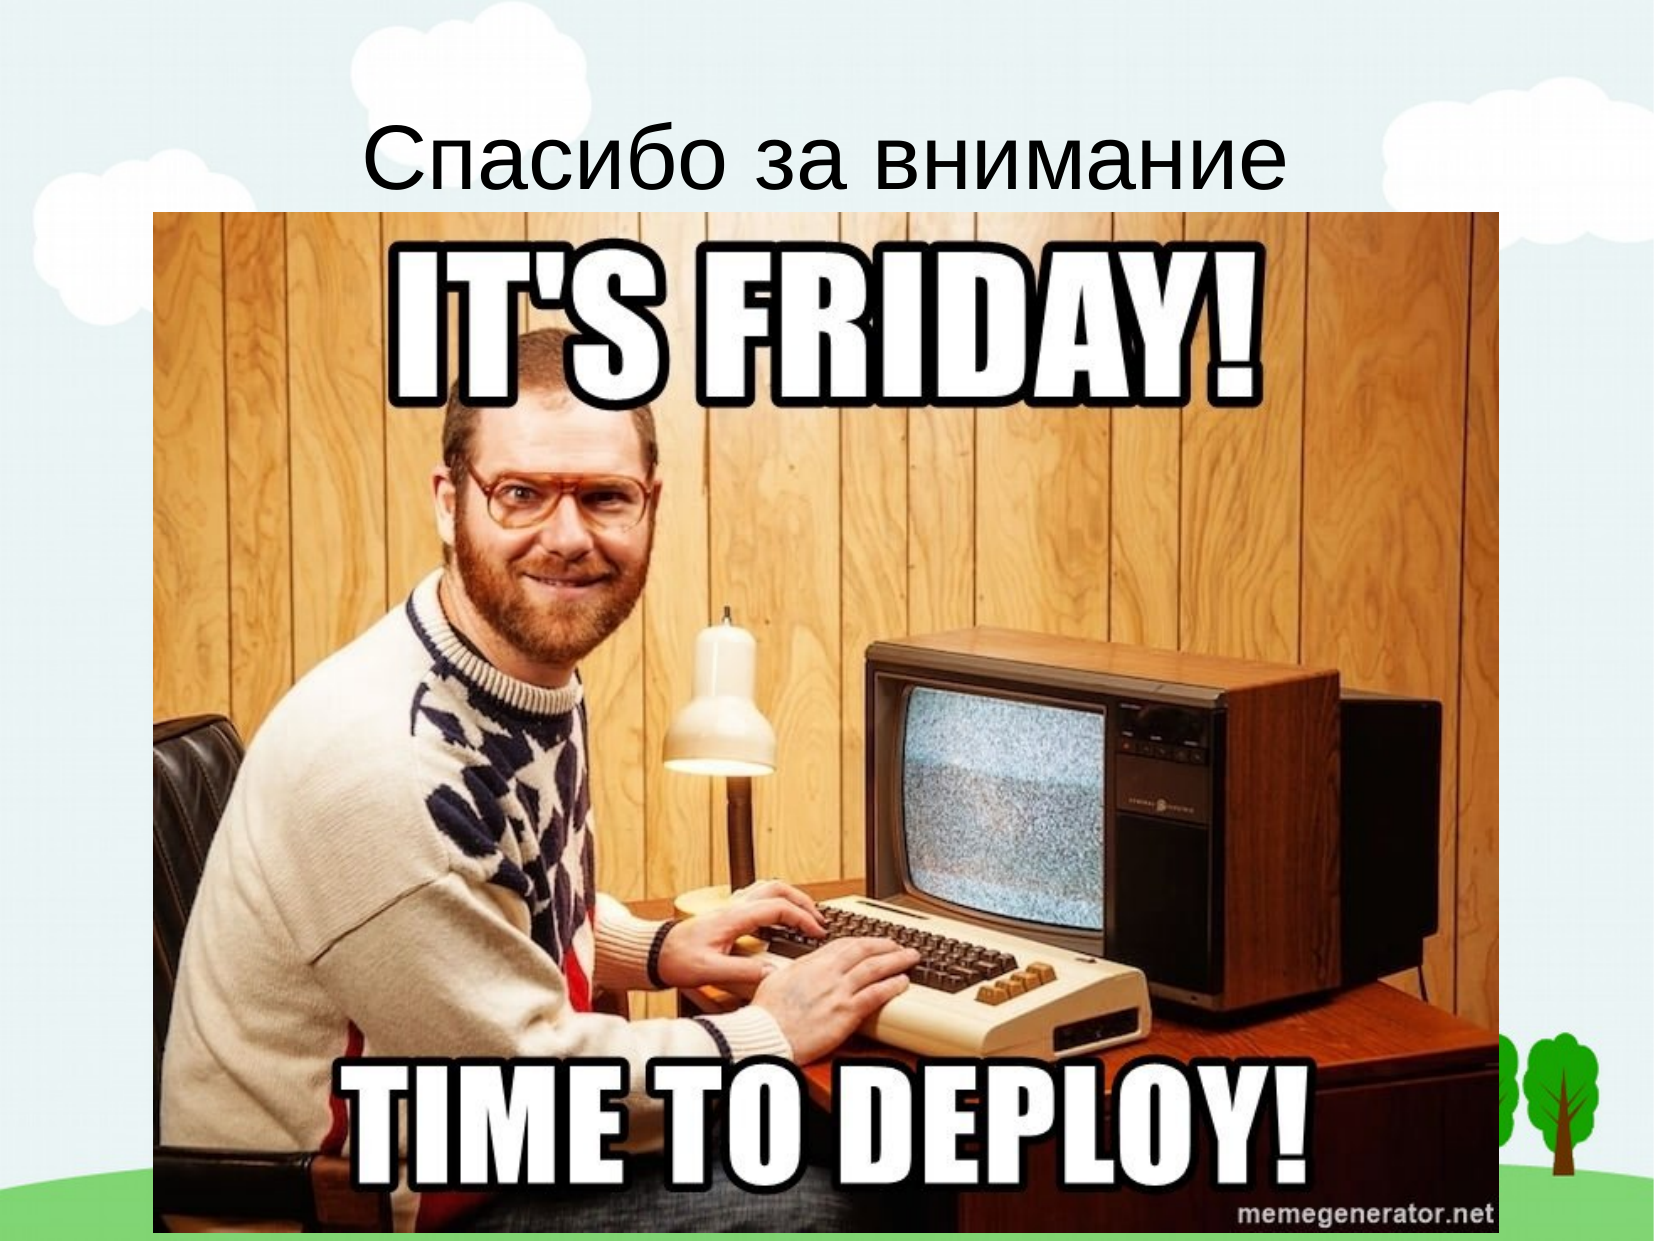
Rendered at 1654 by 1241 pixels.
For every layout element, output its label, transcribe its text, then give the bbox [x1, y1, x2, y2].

picture [0, 0, 1654, 1241]
text_box Спасибо за внимание [82, 49, 1571, 256]
